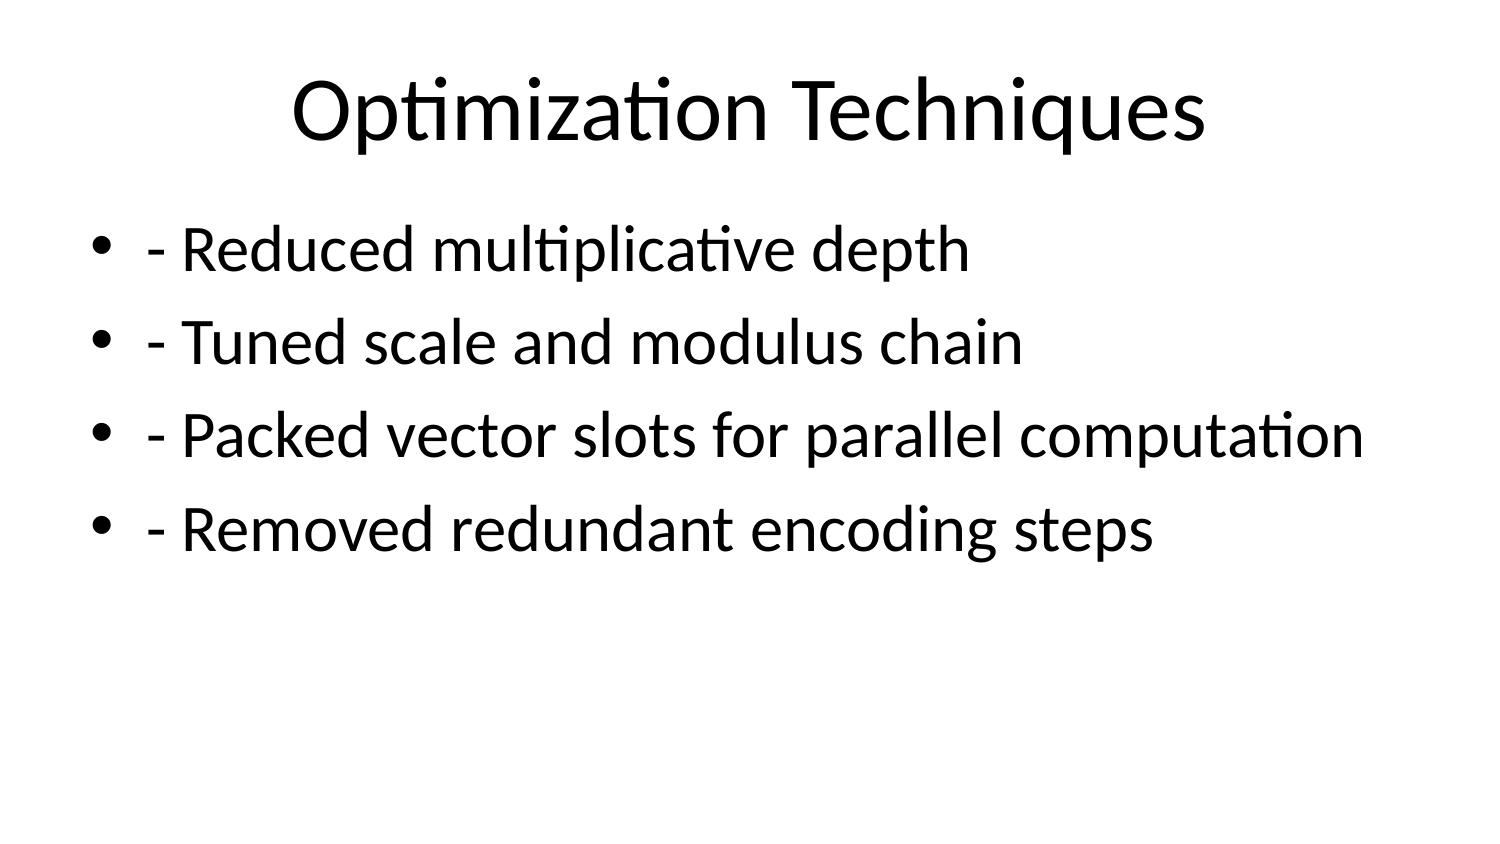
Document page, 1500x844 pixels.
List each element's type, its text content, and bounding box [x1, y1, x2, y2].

title Optimization Techniques [75, 33, 1425, 175]
list - Reduced multiplicative depth - Tuned scale and modulus chain - Packed vector slots for parallel computation - Removed redundant encoding steps [75, 196, 1425, 754]
